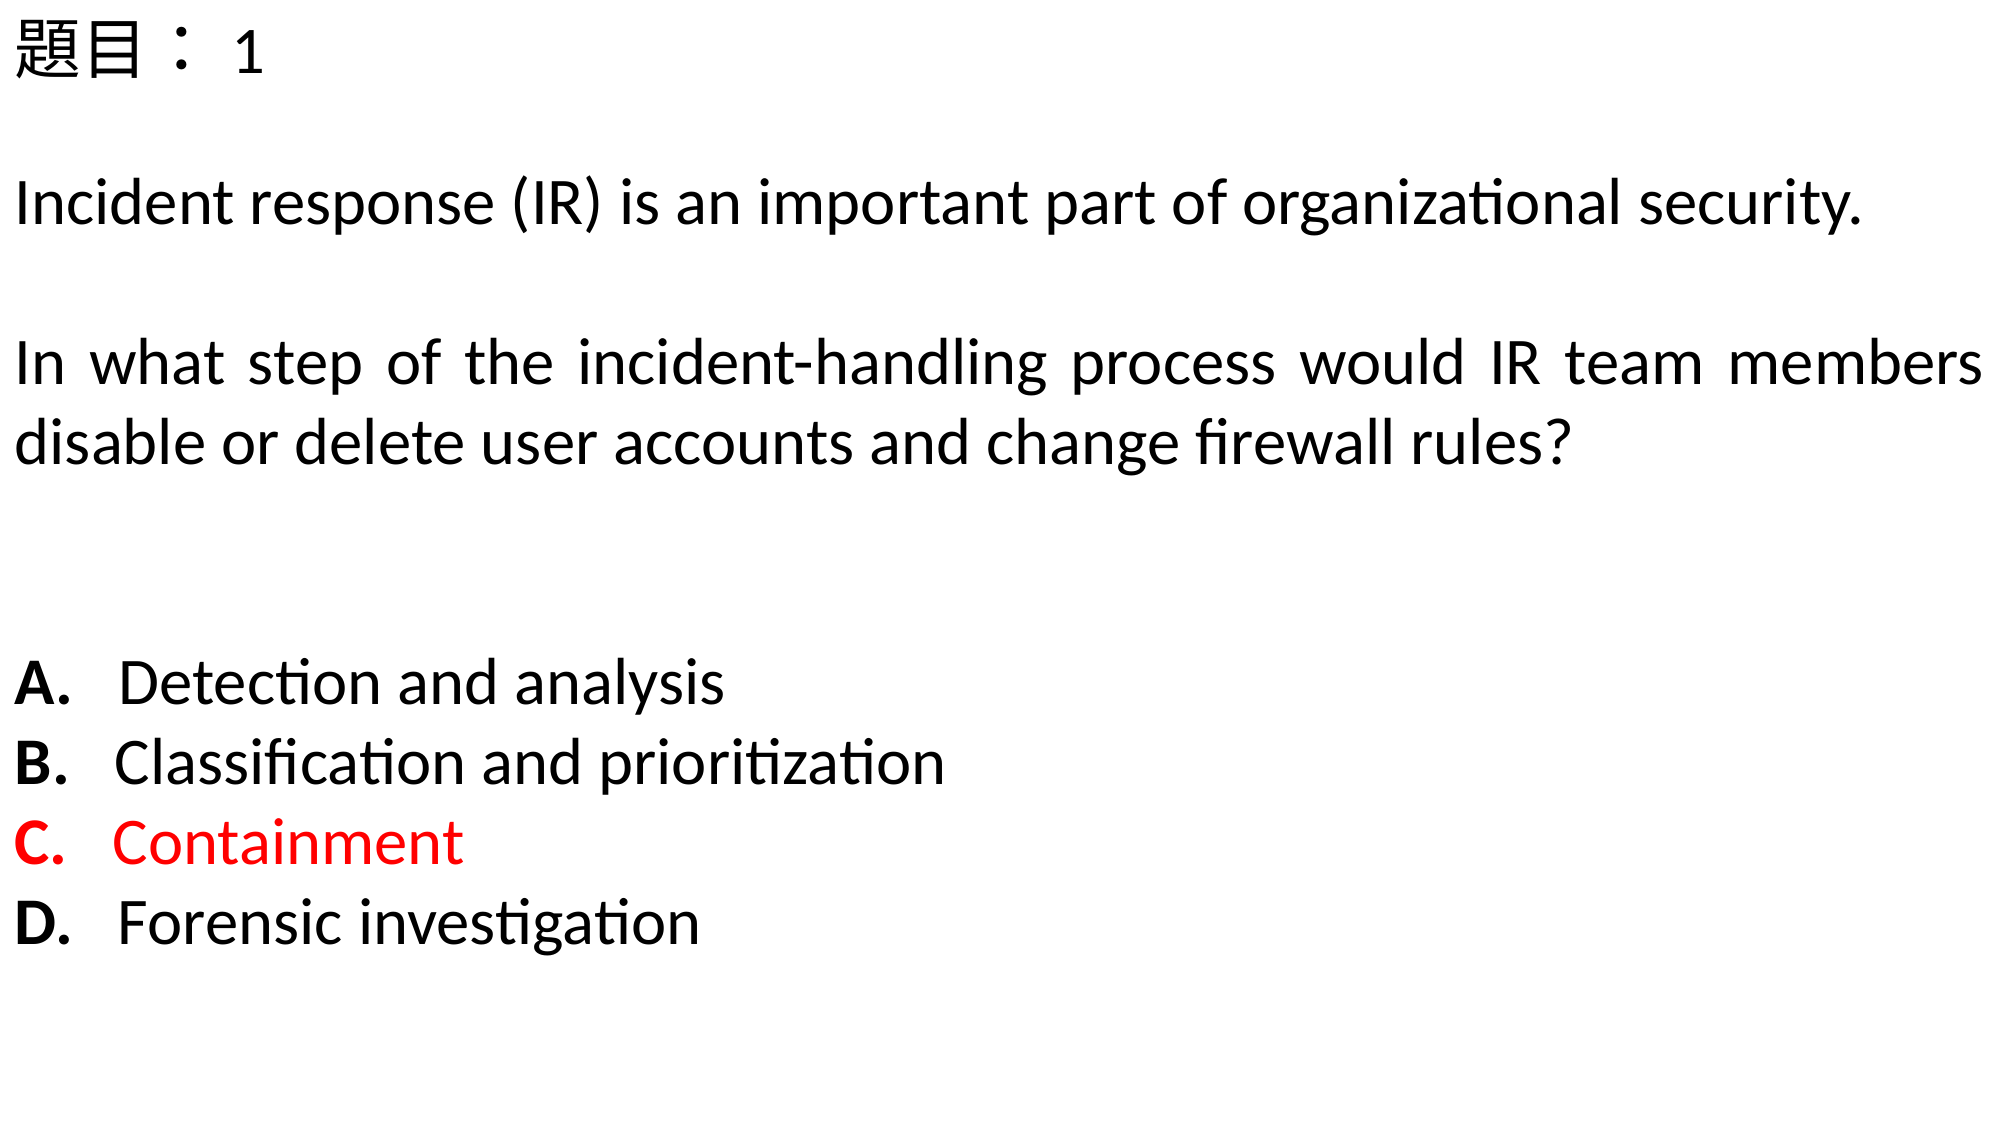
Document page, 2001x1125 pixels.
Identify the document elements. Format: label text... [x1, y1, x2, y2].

text_box 題目：1 [0, 0, 637, 95]
text_box Incident response (IR) is an important part of organizational security. In what step of the incident-handling process would IR team members disable or delete user accounts and change firewall rules? A. Detection and analysis B. Classification and prioritization C. Containment D. Forensic investigation [0, 150, 2000, 966]
